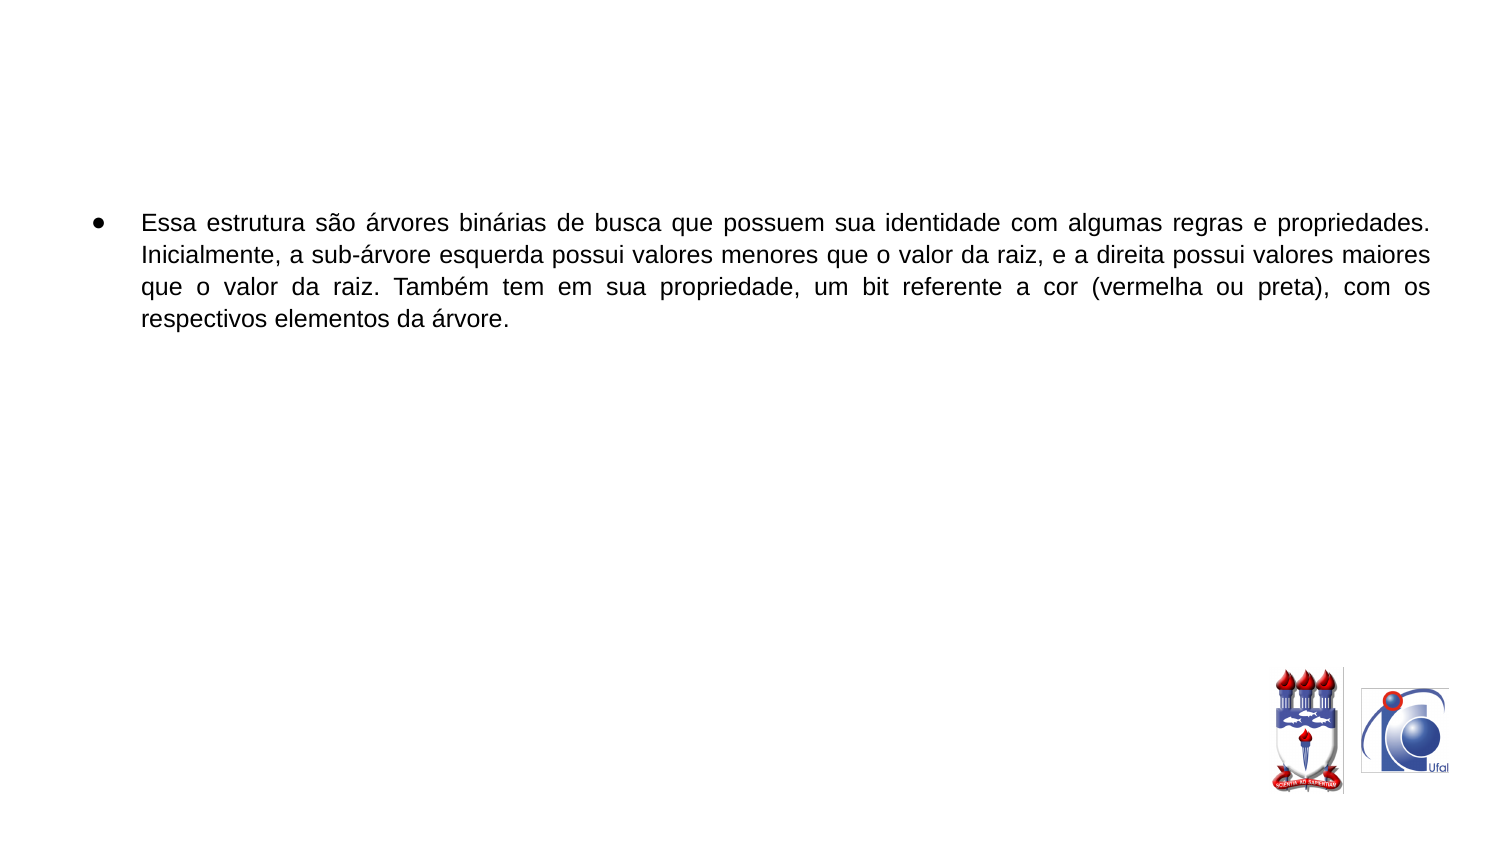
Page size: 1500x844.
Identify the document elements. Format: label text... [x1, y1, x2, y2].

list Essa estrutura são árvores binárias de busca que possuem sua identidade com algumas regras e propriedades. Inicialmente, a sub-árvore esquerda possui valores menores que o valor da raiz, e a direita possui valores maiores que o valor da raiz. Também tem em sua propriedade, um bit referente a cor (vermelha ou preta), com os respectivos elementos da árvore. [51, 189, 1449, 750]
picture [1269, 667, 1450, 795]
